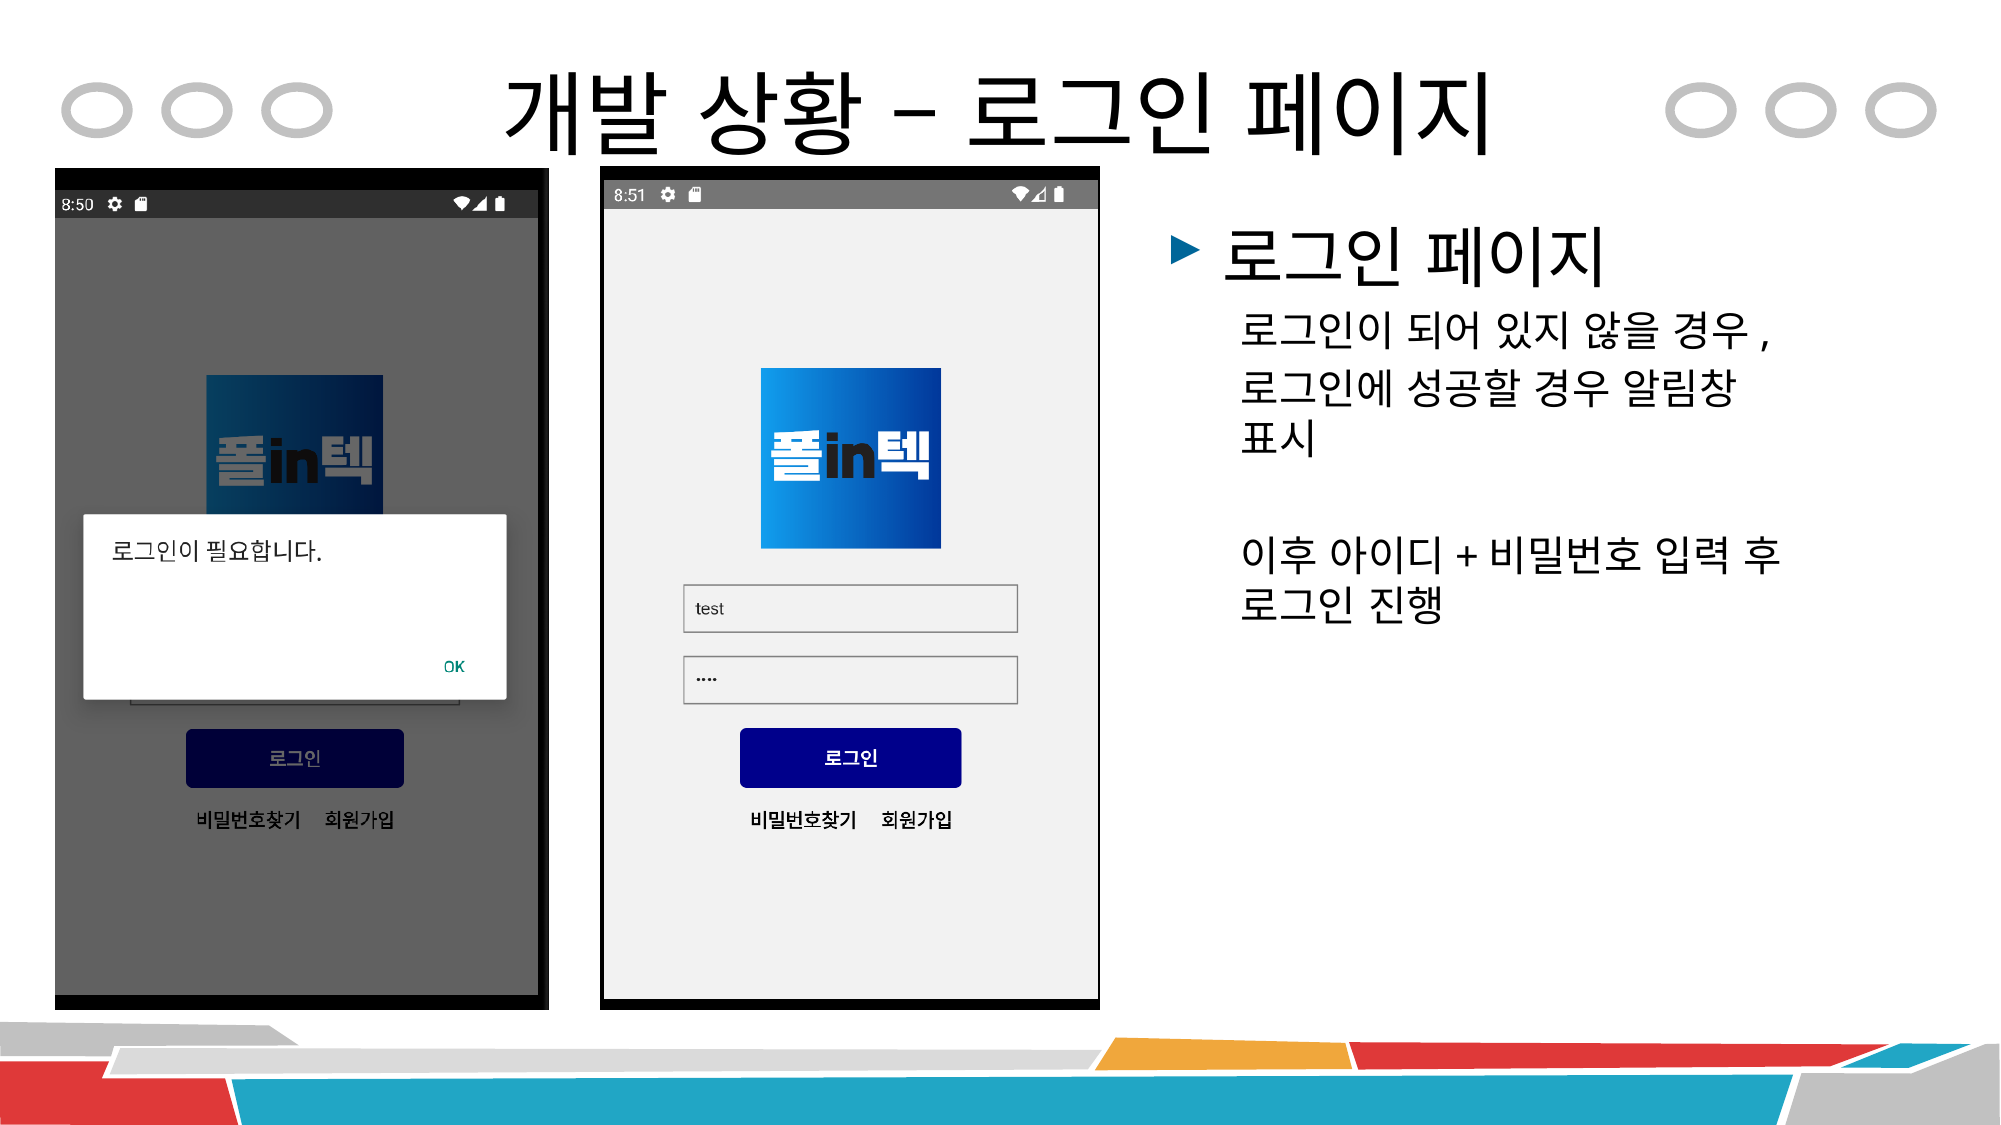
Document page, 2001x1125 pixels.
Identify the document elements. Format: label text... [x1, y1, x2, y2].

list 로그인 페이지 로그인이 되어 있지 않을 경우, 로그인에 성공할 경우 알림창 표시 이후 아이디+비밀번호 입력 후 로그인 진행 [1150, 208, 1837, 923]
picture [599, 166, 1100, 1011]
picture [55, 168, 549, 1011]
title 개발 상황 – 로그인 페이지 [350, 18, 1650, 206]
